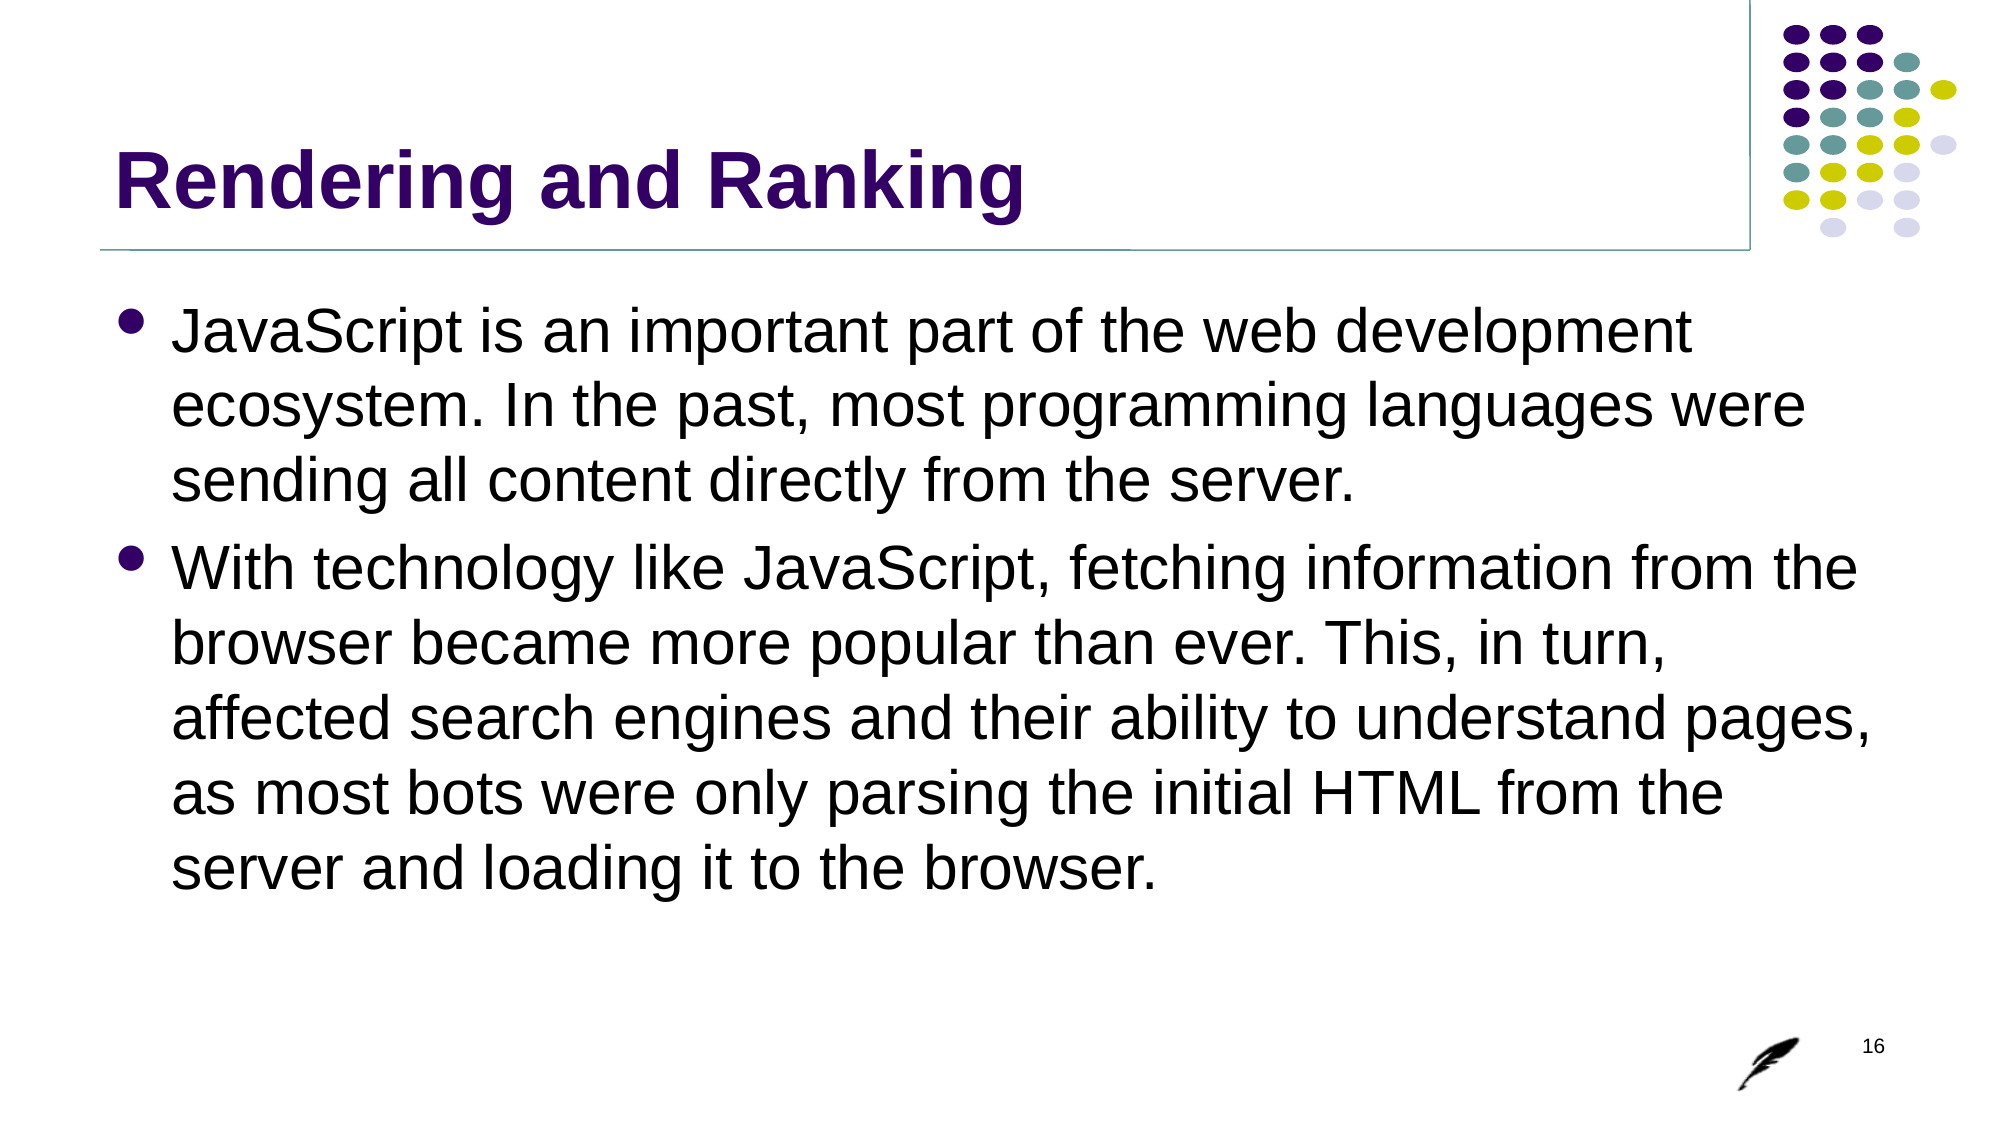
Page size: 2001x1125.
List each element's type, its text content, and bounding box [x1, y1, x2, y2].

title Rendering and Ranking [99, 20, 1750, 233]
slide_number 16 [1433, 1025, 1900, 1100]
list JavaScript is an important part of the web development ecosystem. In the past, most programming languages were sending all content directly from the server. With technology like JavaScript, fetching information from the browser became more popular than ever. This, in turn, affected search engines and their ability to understand pages, as most bots were only parsing the initial HTML from the server and loading it to the browser. [99, 282, 1900, 1006]
